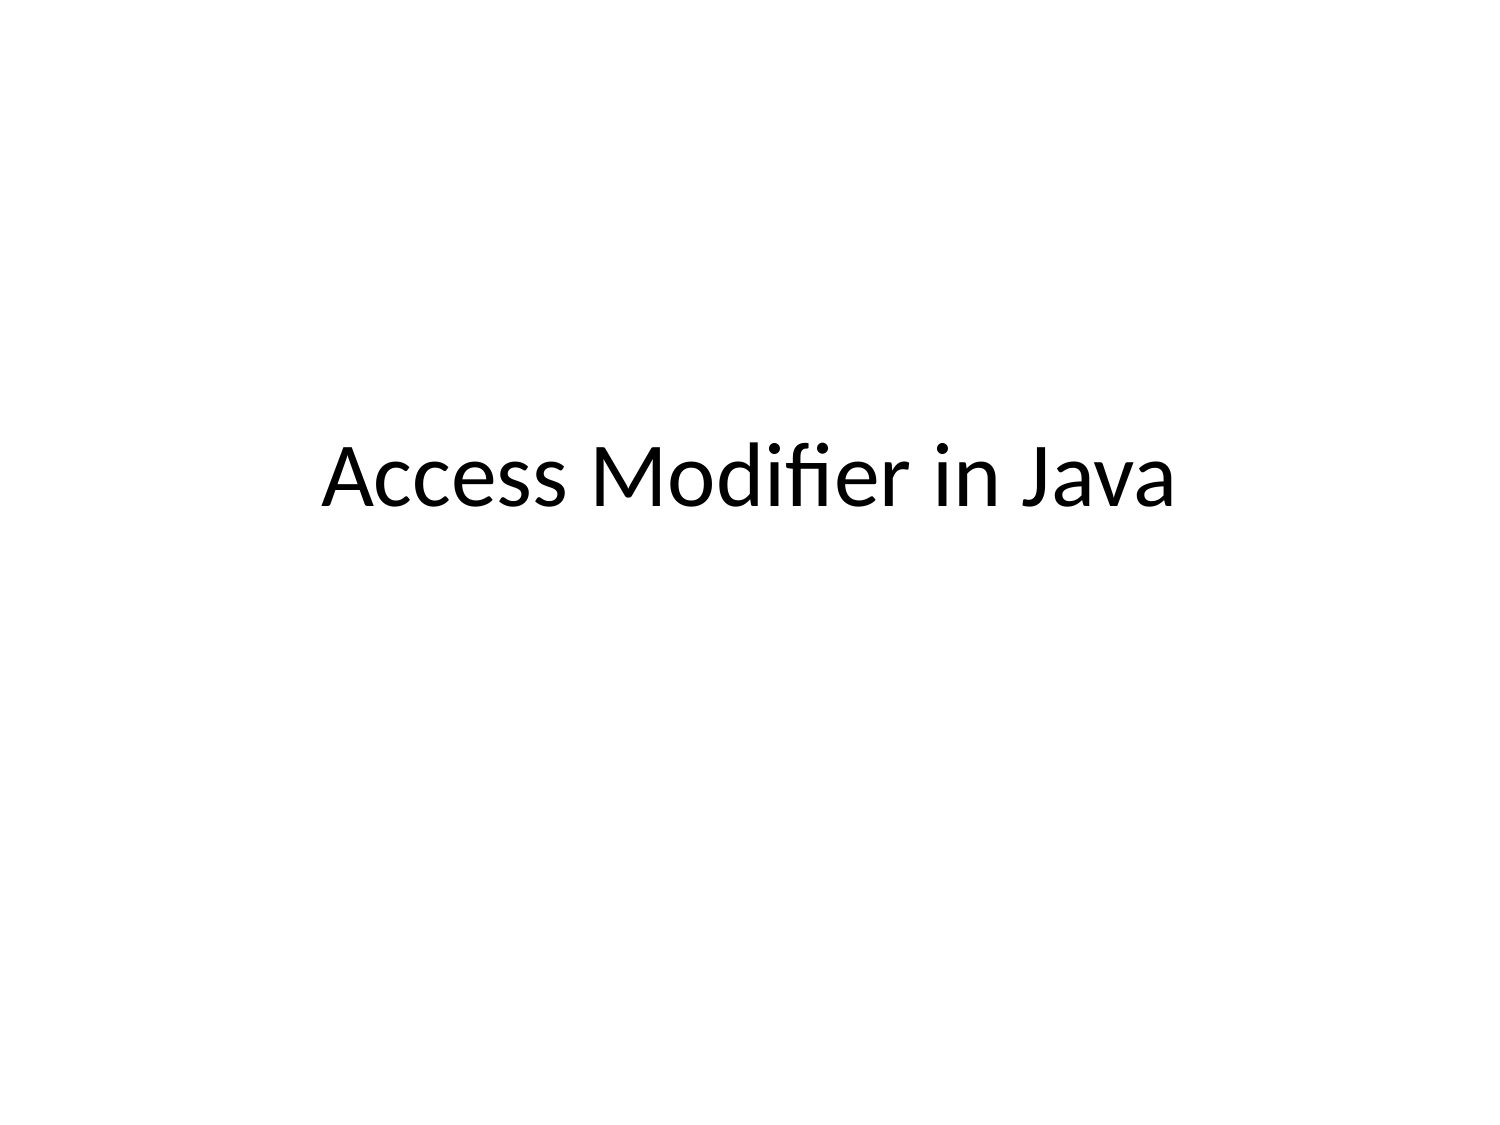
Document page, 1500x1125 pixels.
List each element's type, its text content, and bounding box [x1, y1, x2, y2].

title Access Modifier in Java [112, 349, 1388, 591]
